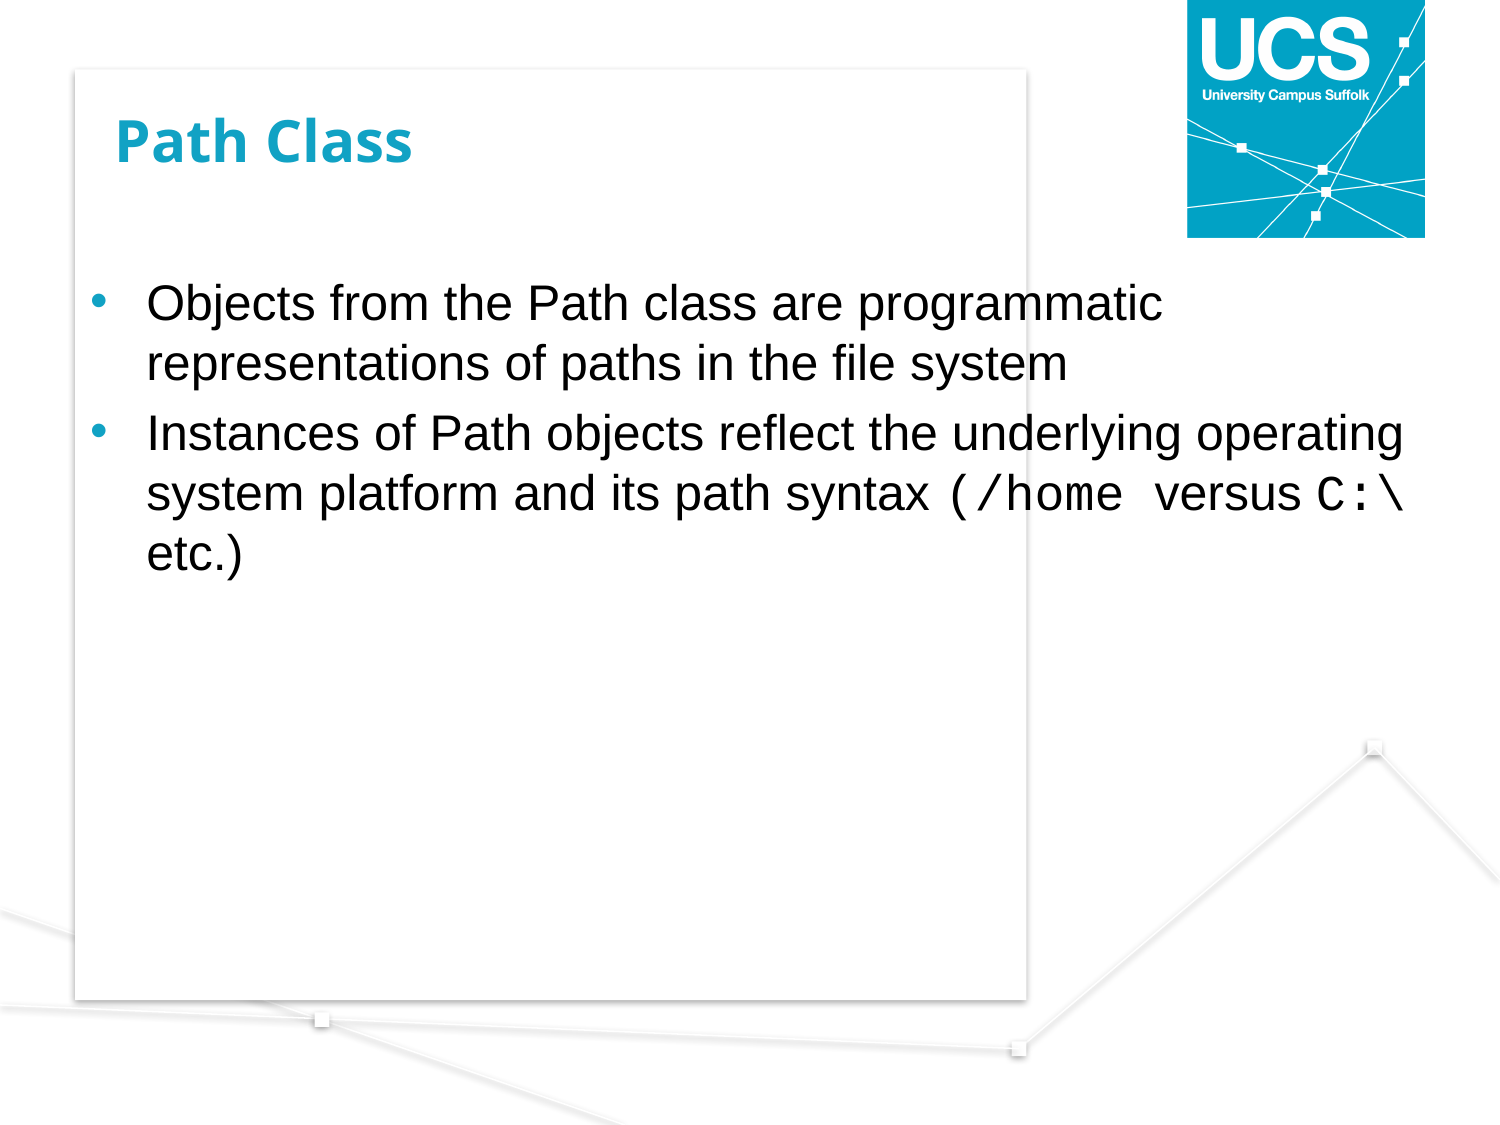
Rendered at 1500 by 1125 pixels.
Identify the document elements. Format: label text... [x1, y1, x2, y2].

title Path Class [99, 44, 1012, 233]
picture [1187, 0, 1425, 238]
list Objects from the Path class are programmatic representations of paths in the file system Instances of Path objects reflect the underlying operating system platform and its path syntax (/home versus C:\ etc.) [74, 262, 1424, 1006]
